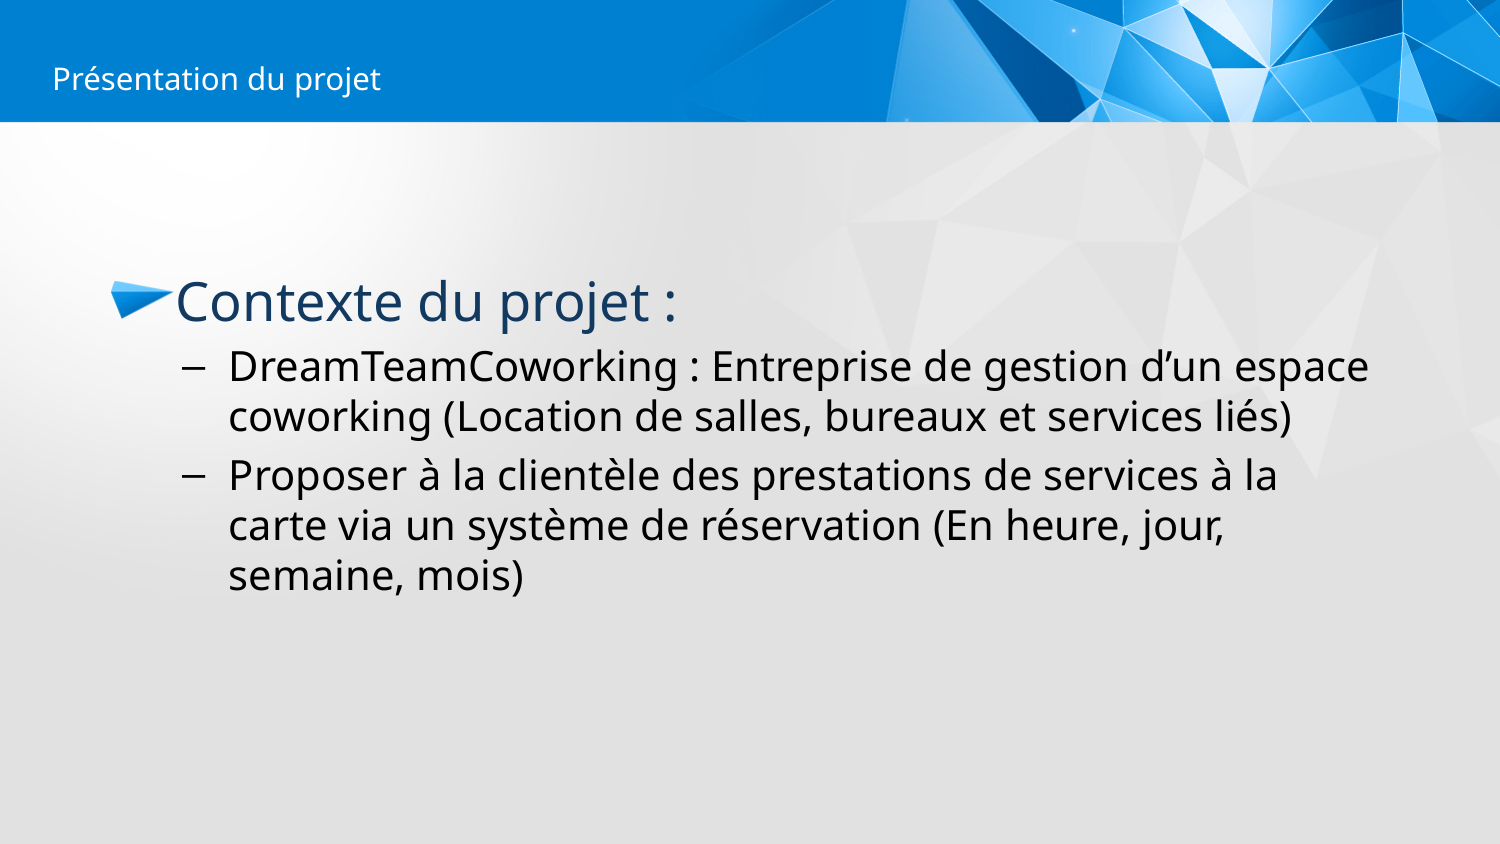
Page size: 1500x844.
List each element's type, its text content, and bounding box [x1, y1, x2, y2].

list Présentation du projet [52, 58, 636, 104]
list Contexte du projet : DreamTeamCoworking : Entreprise de gestion d’un espace coworking (Location de salles, bureaux et services liés) Proposer à la clientèle des prestations de services à la carte via un système de réservation (En heure, jour, semaine, mois) [92, 183, 1387, 741]
picture [0, 0, 1500, 844]
